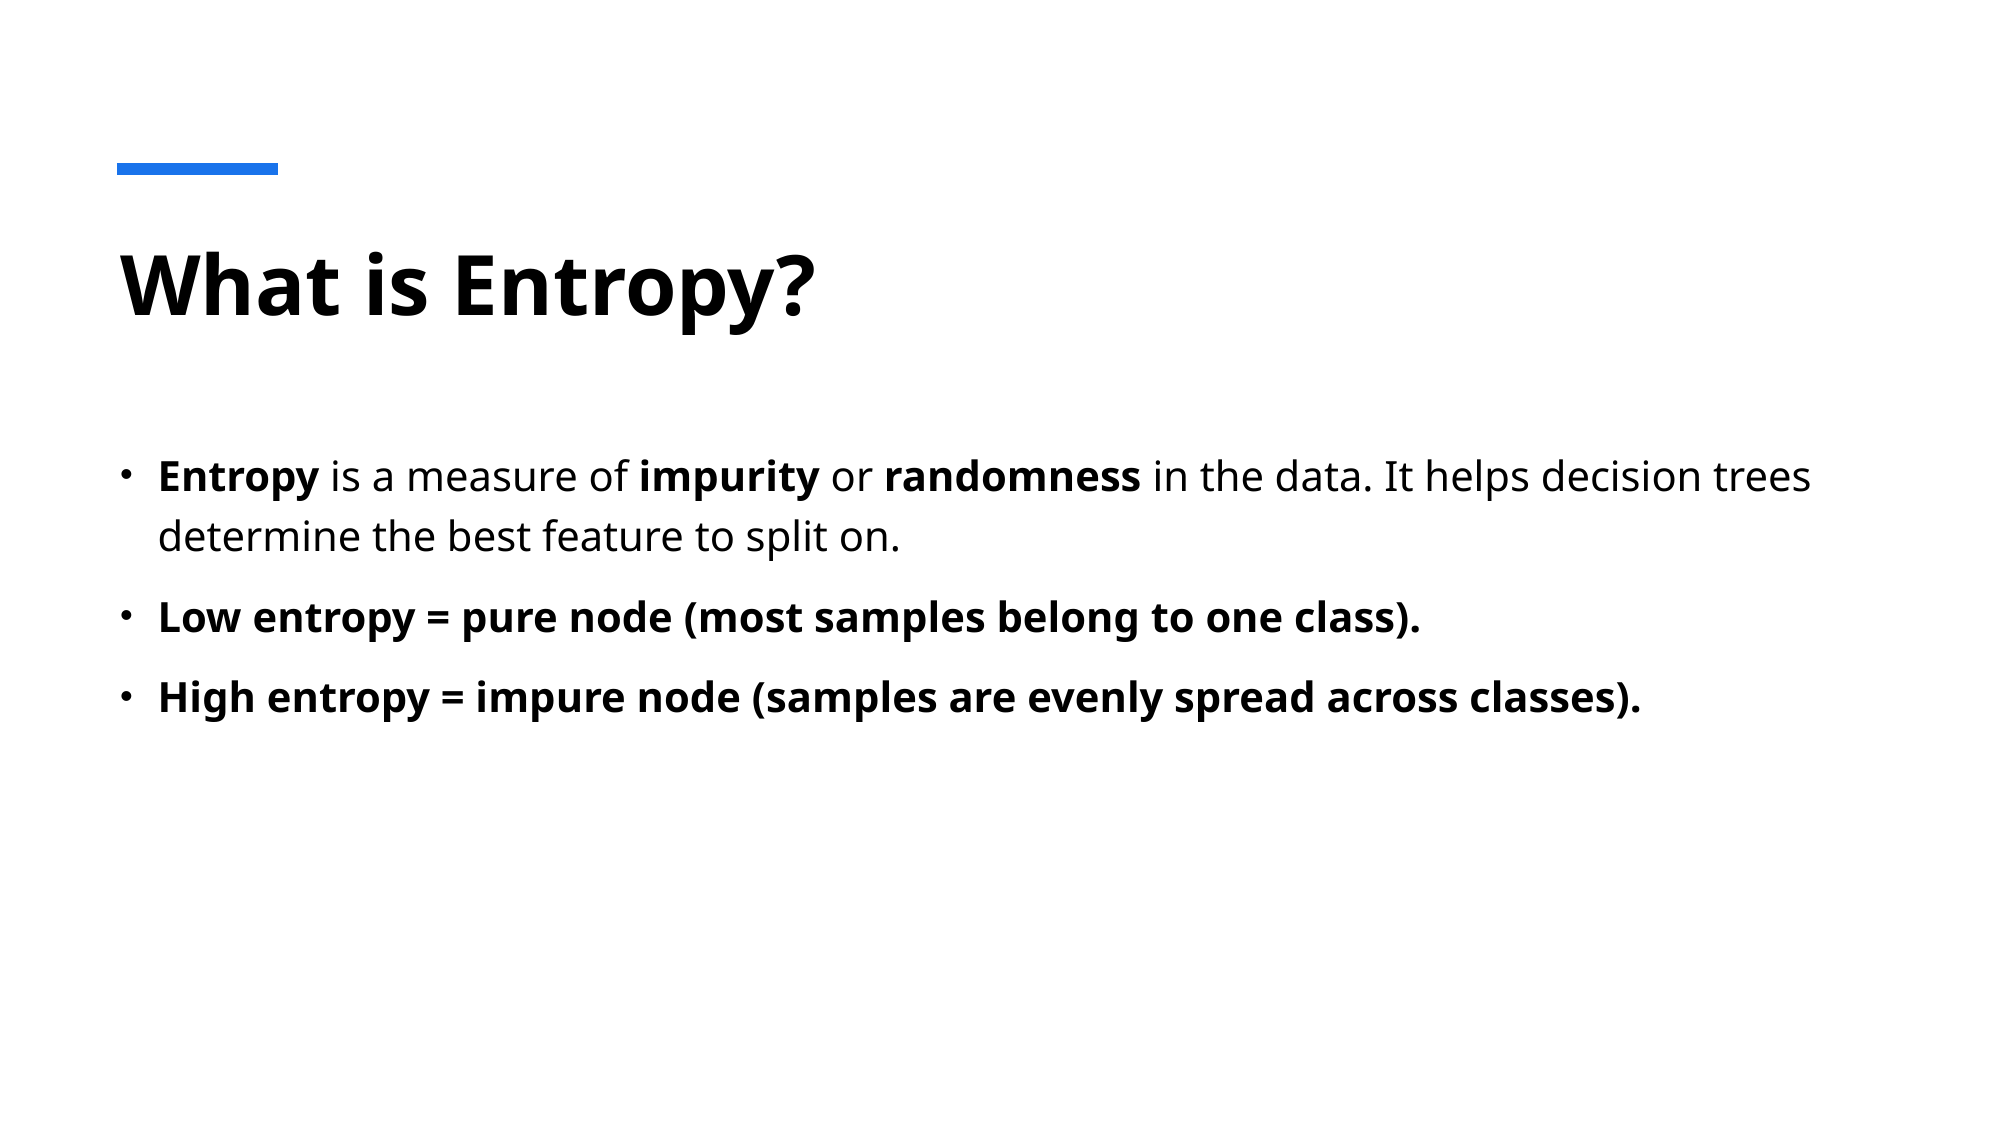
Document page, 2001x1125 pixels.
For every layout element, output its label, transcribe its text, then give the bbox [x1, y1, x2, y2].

list Entropy is a measure of impurity or randomness in the data. It helps decision trees determine the best feature to split on. Low entropy = pure node (most samples belong to one class). High entropy = impure node (samples are evenly spread across classes). [105, 431, 1892, 1017]
title What is Entropy? [105, 224, 1892, 405]
